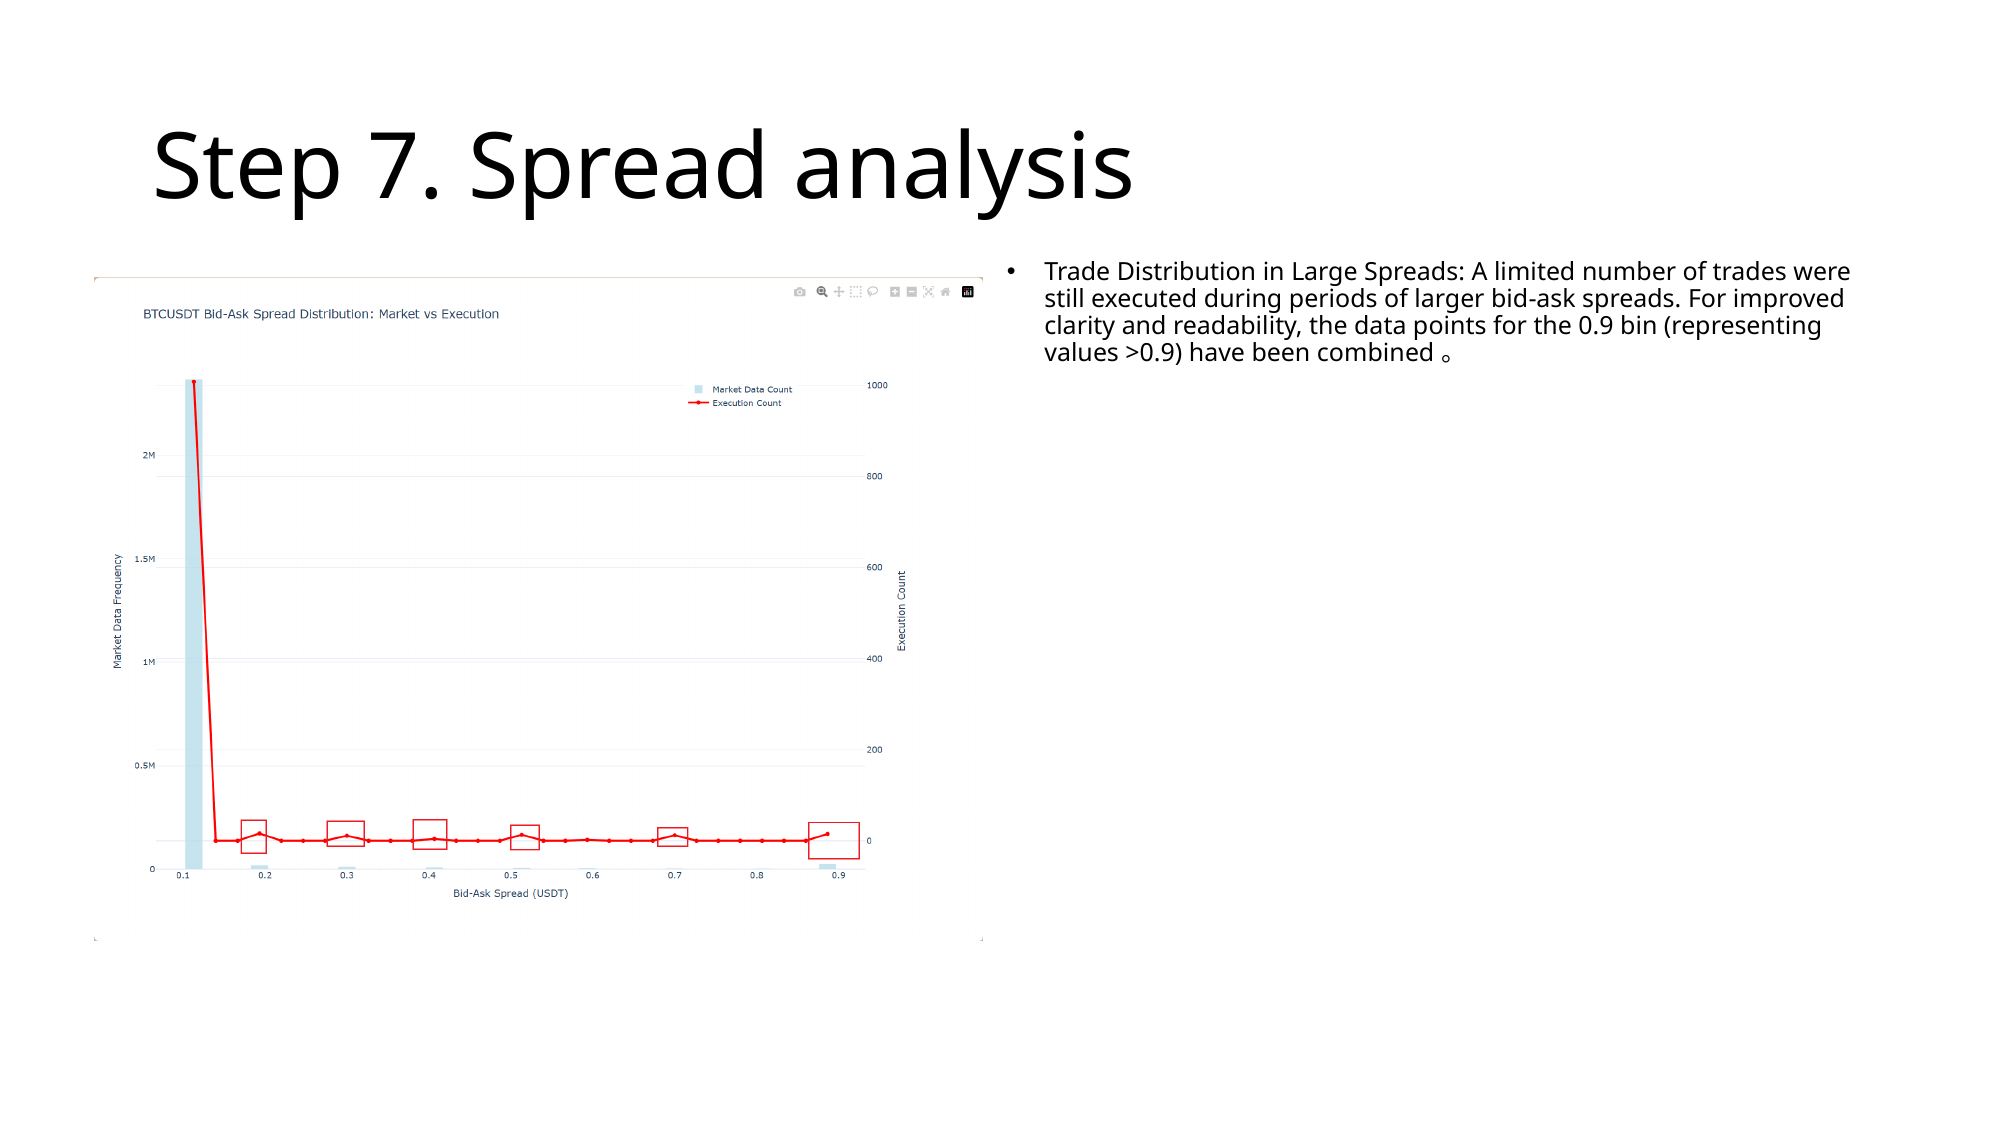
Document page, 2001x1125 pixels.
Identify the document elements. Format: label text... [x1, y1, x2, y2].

list Trade Distribution in Large Spreads: A limited number of trades were still executed during periods of larger bid-ask spreads. For improved clarity and readability, the data points for the 0.9 bin (representing values >0.9) have been combined。 [991, 251, 1883, 966]
title Step 7. Spread analysis [137, 59, 1863, 278]
picture [94, 276, 983, 941]
